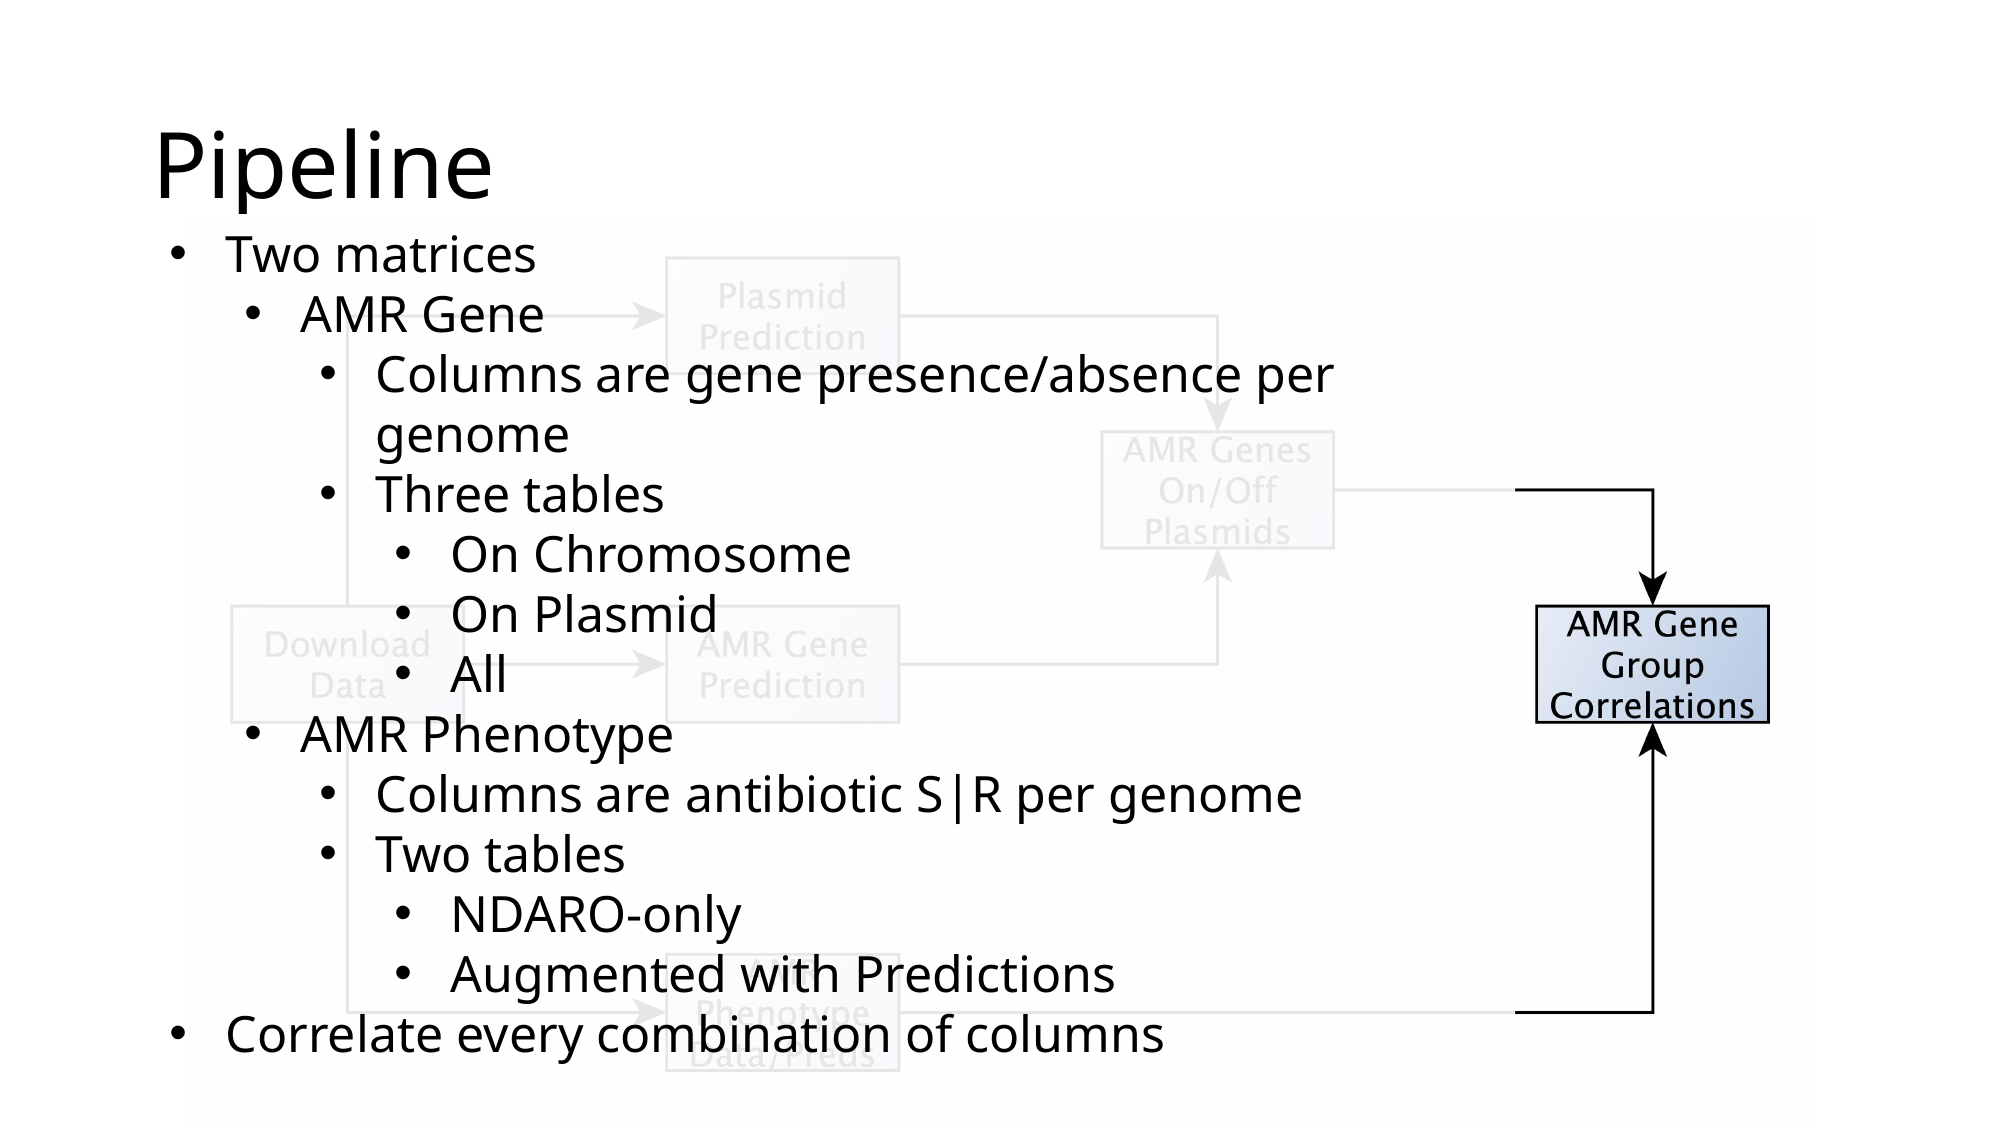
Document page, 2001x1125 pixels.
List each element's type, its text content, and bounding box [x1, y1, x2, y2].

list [187, 214, 1813, 1125]
text_box Two matrices AMR Gene Columns are gene presence/absence per genome Three tables On Chromosome On Plasmid All AMR Phenotype Columns are antibiotic S|R per genome Two tables NDARO-only Augmented with Predictions Correlate every combination of columns [153, 213, 1517, 1084]
title Pipeline [137, 59, 1863, 278]
